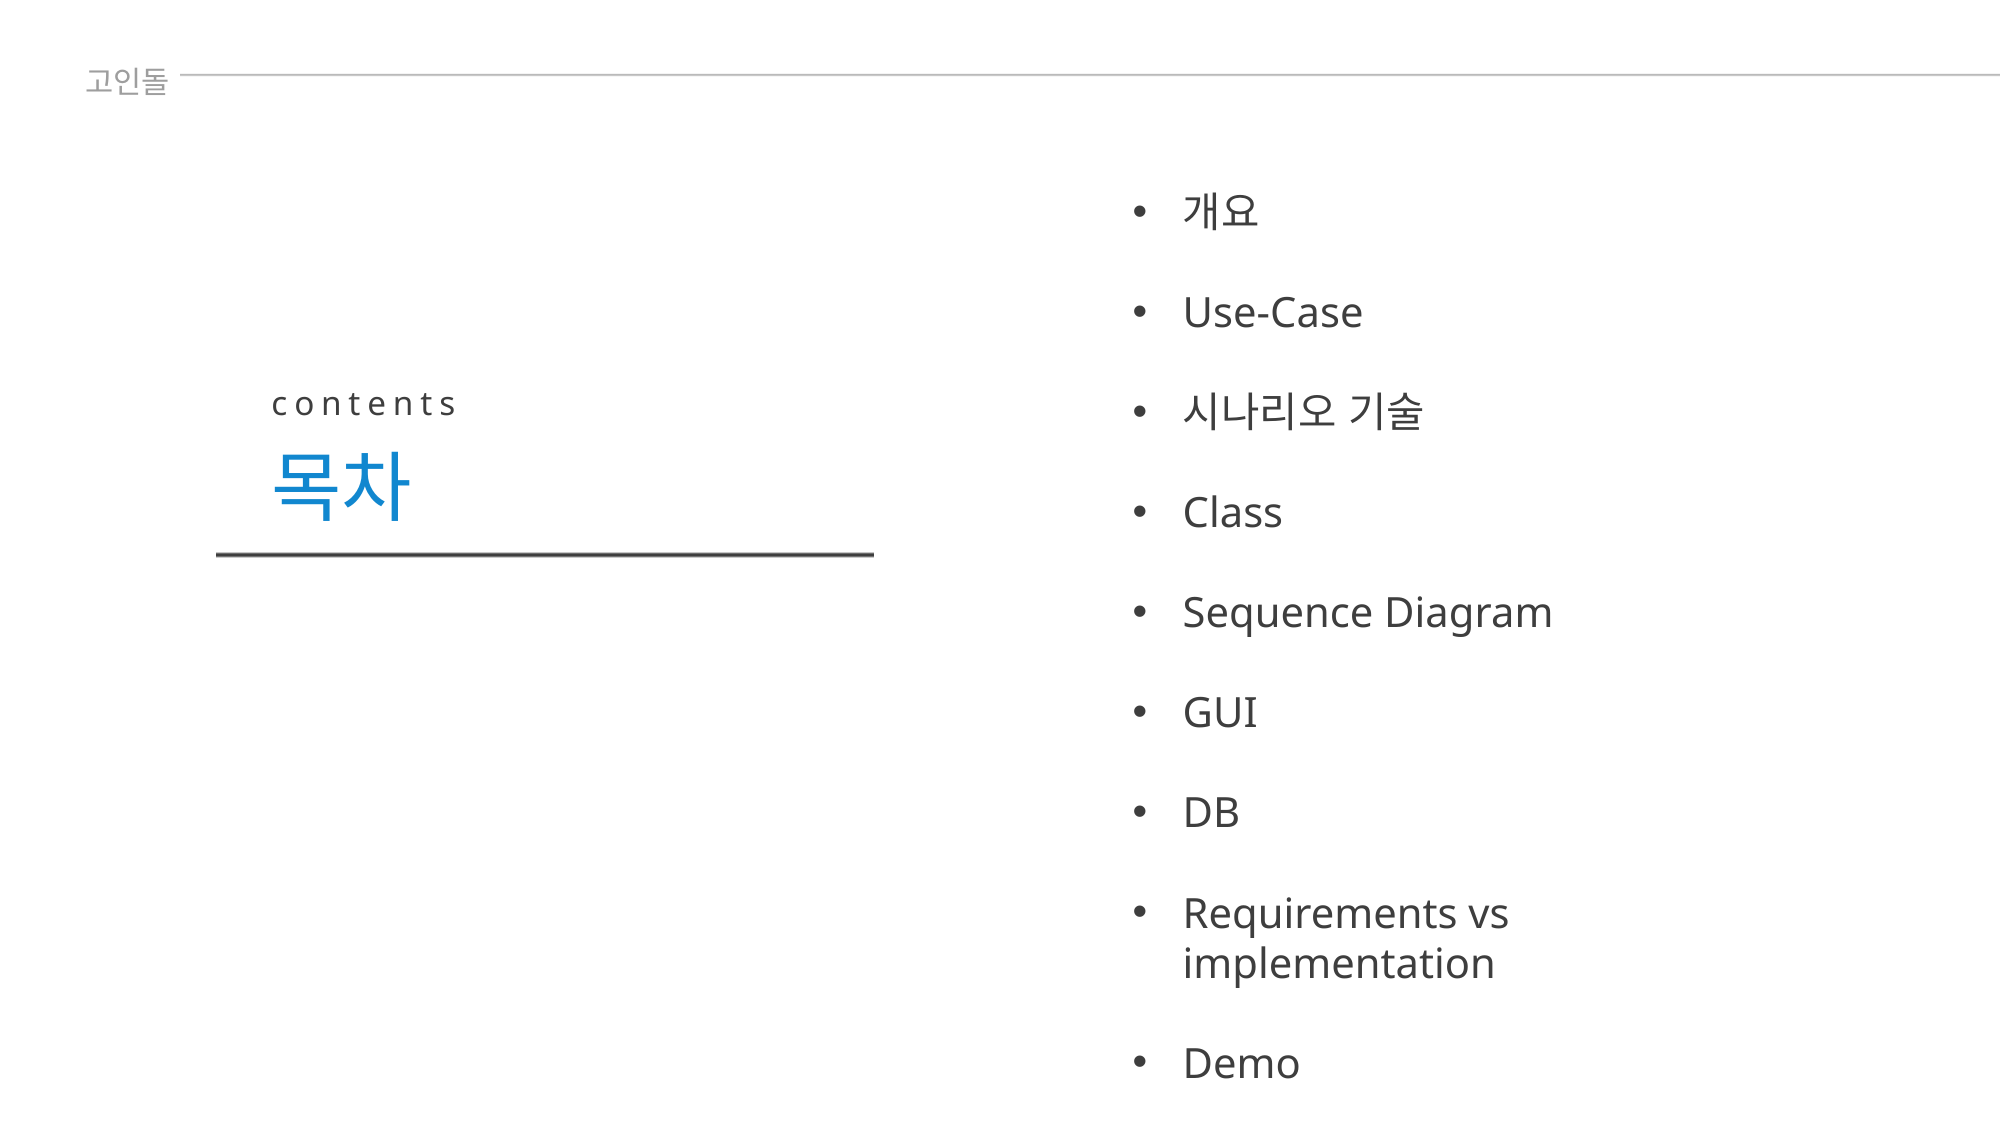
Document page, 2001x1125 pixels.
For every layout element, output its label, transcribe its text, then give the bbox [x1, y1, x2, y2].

text_box 고인돌 [70, 55, 496, 107]
text_box 개요 Use-Case 시나리오 기술 Class Sequence Diagram GUI DB Requirements vs implementation Demo [1117, 178, 1821, 1094]
text_box 목차 [256, 431, 991, 539]
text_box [180, 72, 2000, 78]
text_box contents [256, 374, 525, 430]
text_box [216, 547, 874, 563]
